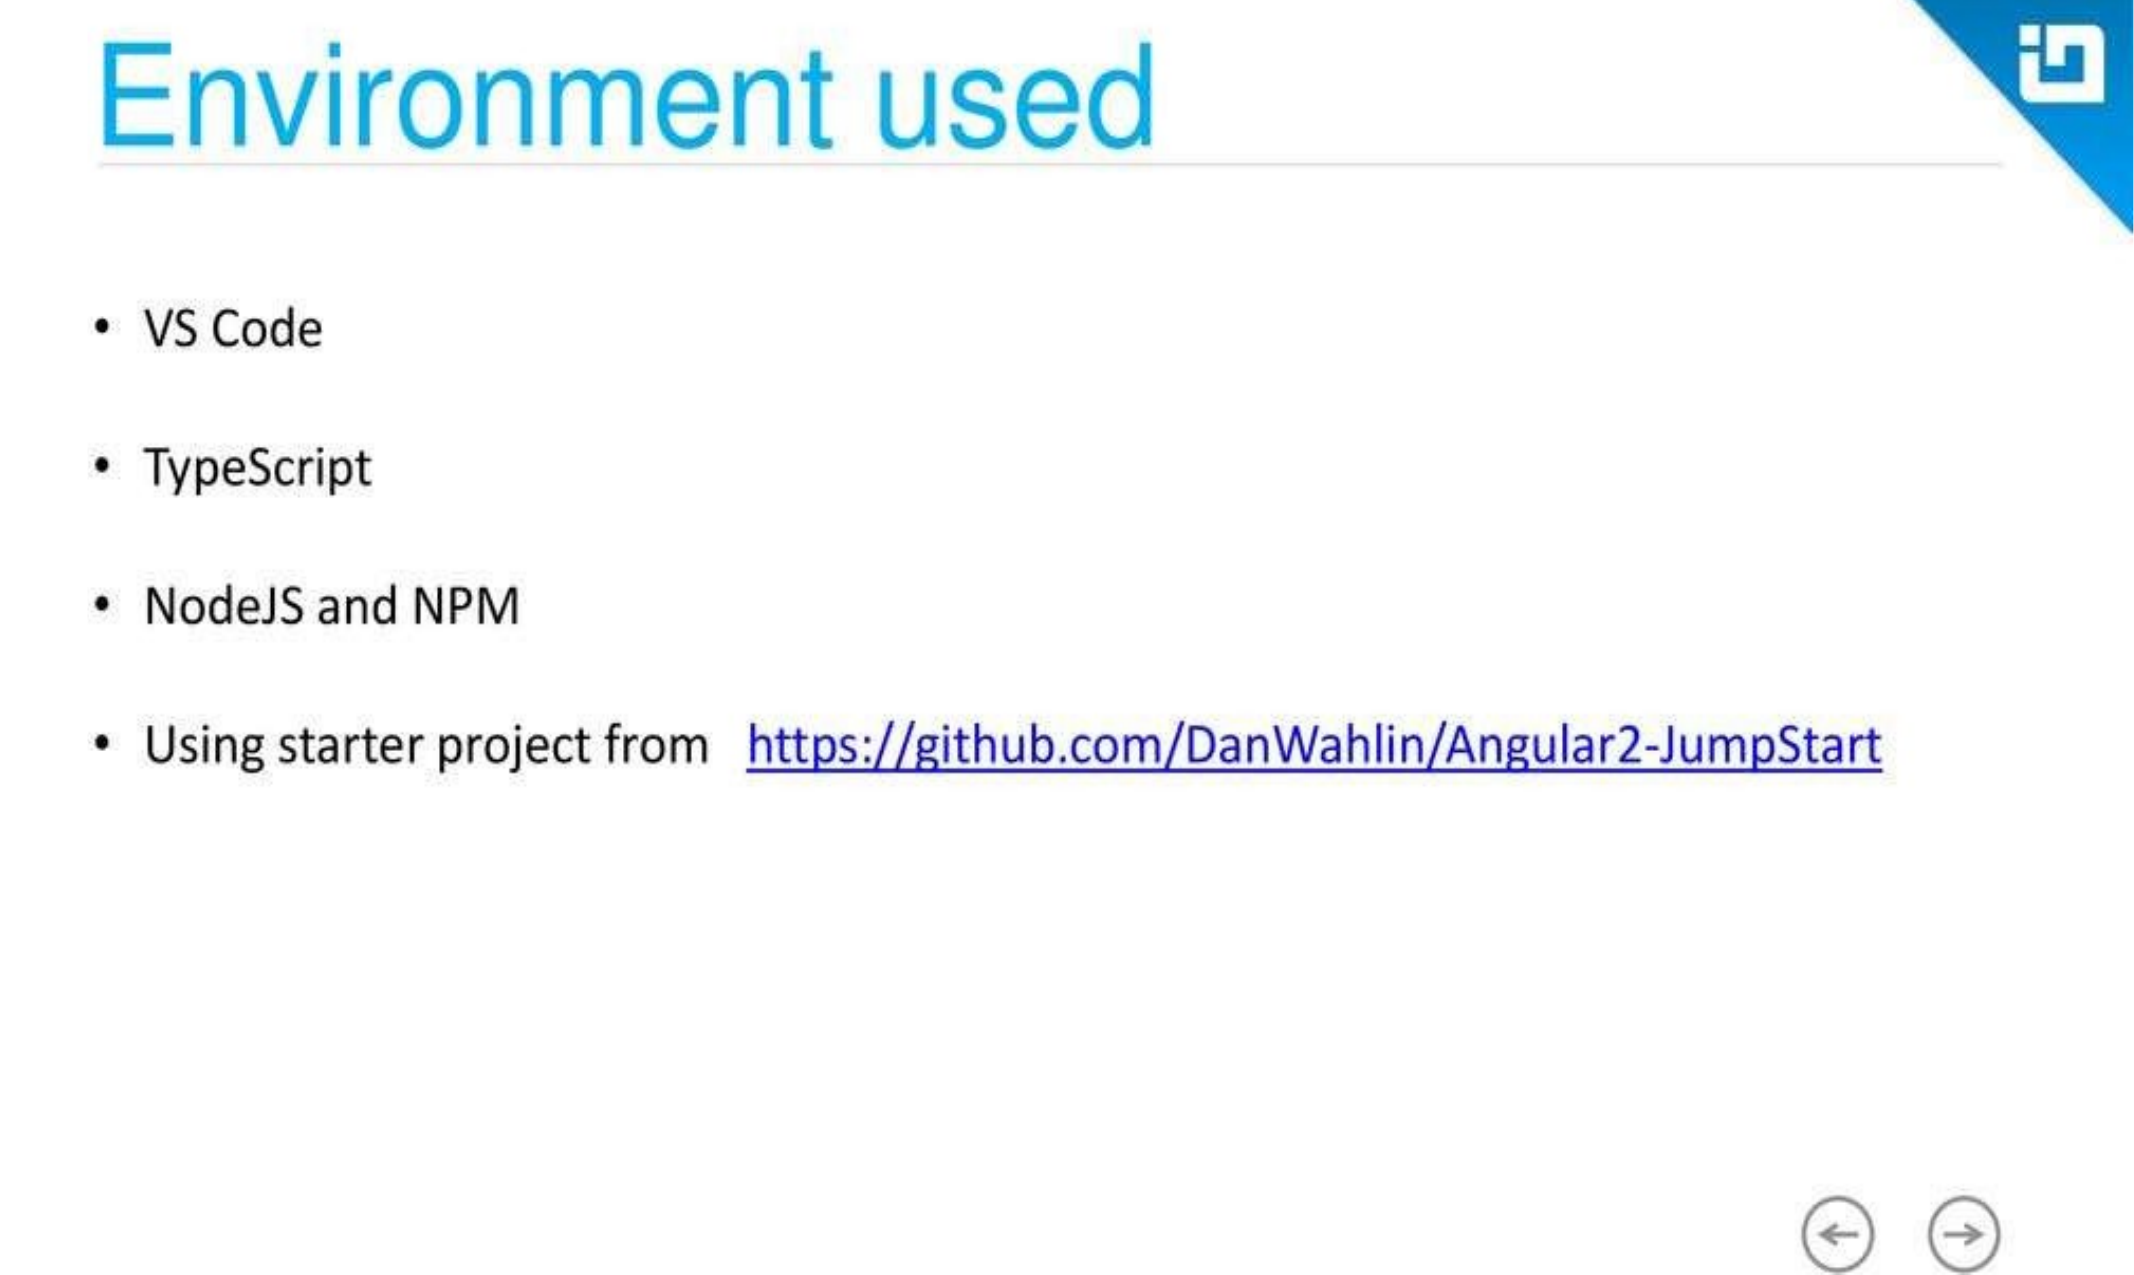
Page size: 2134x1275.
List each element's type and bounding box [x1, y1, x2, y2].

text_box [87, 0, 2134, 1275]
